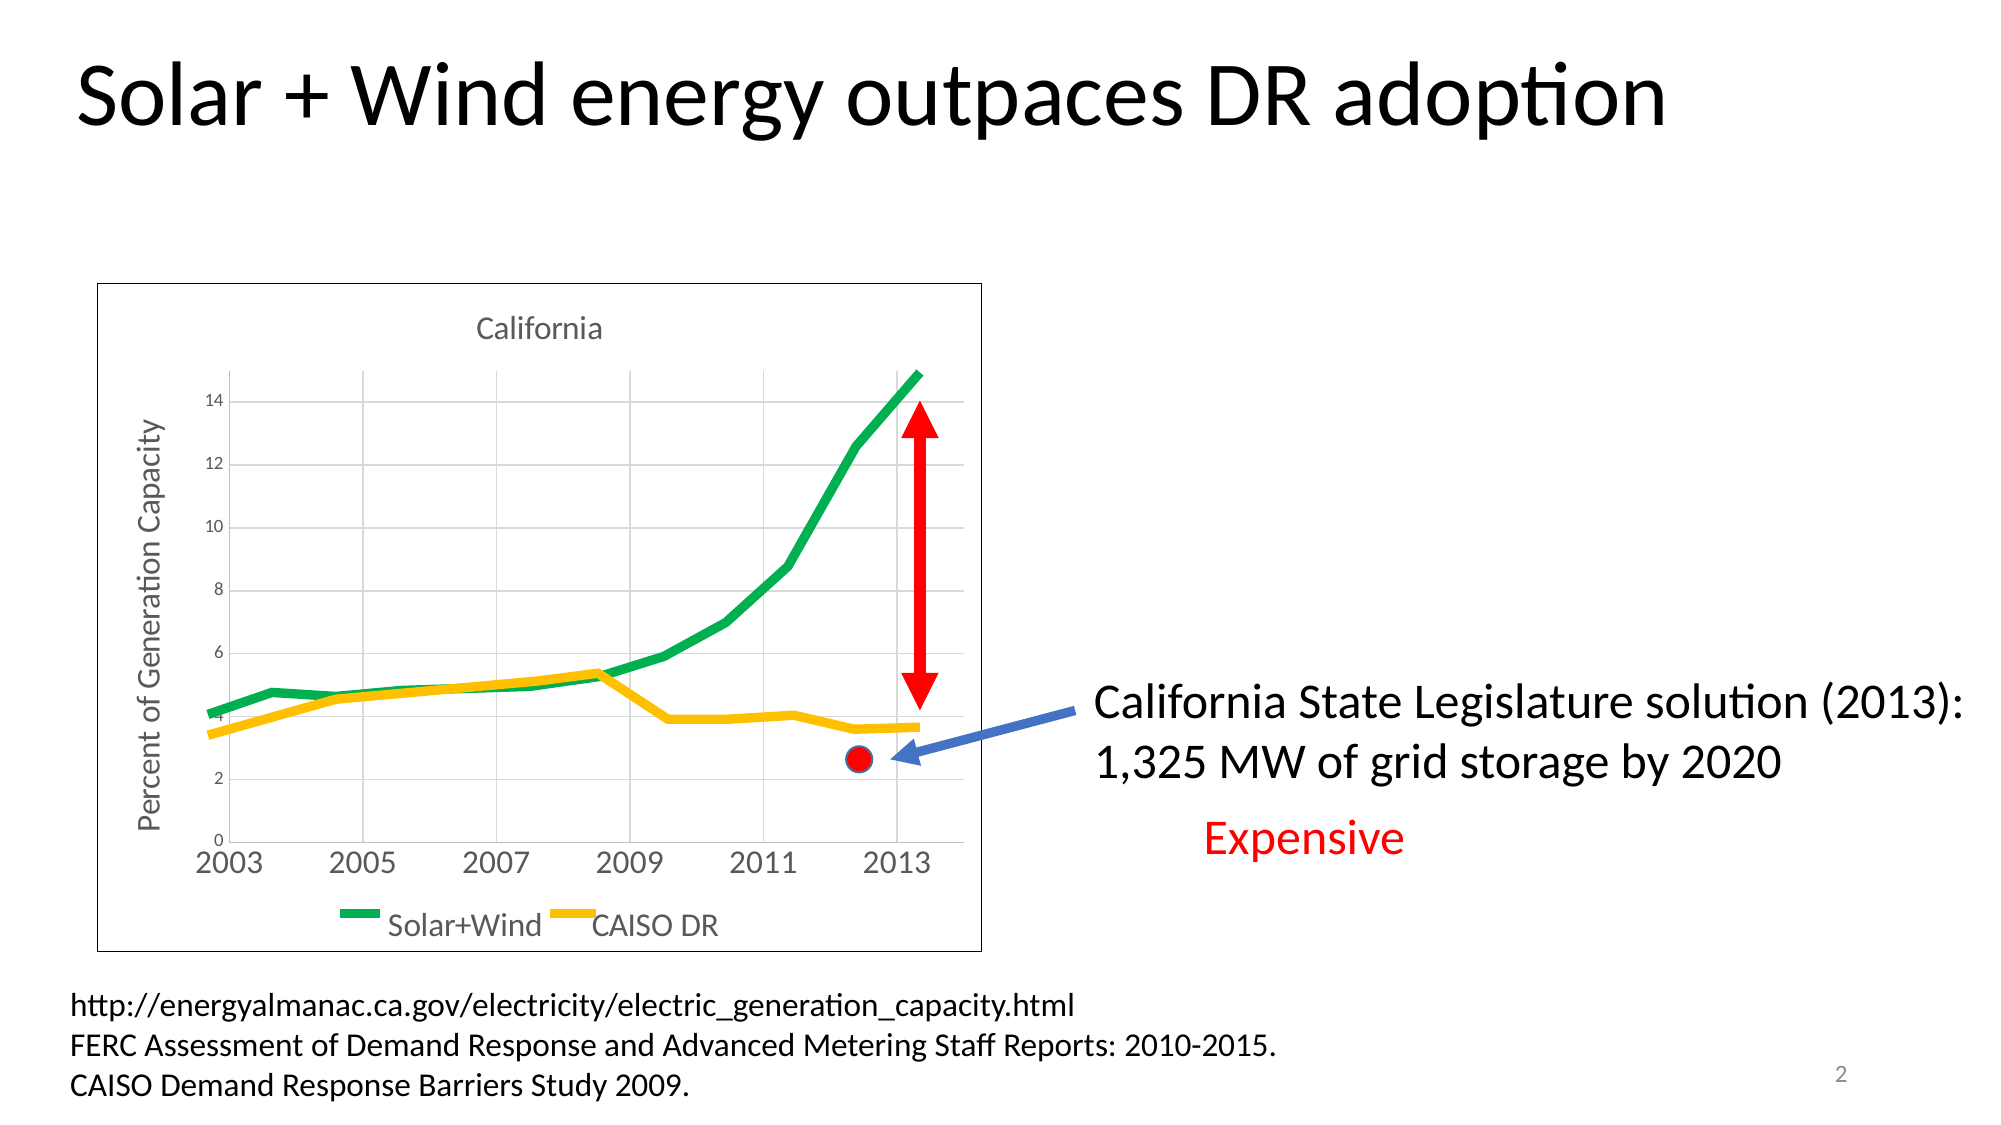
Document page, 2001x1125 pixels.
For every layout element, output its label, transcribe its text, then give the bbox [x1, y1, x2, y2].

text_box California State Legislature solution (2013): 1,325 MW of grid storage by 2020 [1079, 661, 1981, 797]
slide_number 2 [1412, 1042, 1863, 1103]
text_box Expensive [1188, 797, 1421, 873]
text_box http://energyalmanac.ca.gov/electricity/electric_generation_capacity.html FERC Assessment of Demand Response and Advanced Metering Staff Reports: 2010-2015. CAISO Demand Response Barriers Study 2009. [55, 975, 1294, 1125]
chart [97, 283, 982, 952]
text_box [890, 710, 1076, 760]
text_box Solar + Wind energy outpaces DR adoption [61, 26, 1973, 152]
